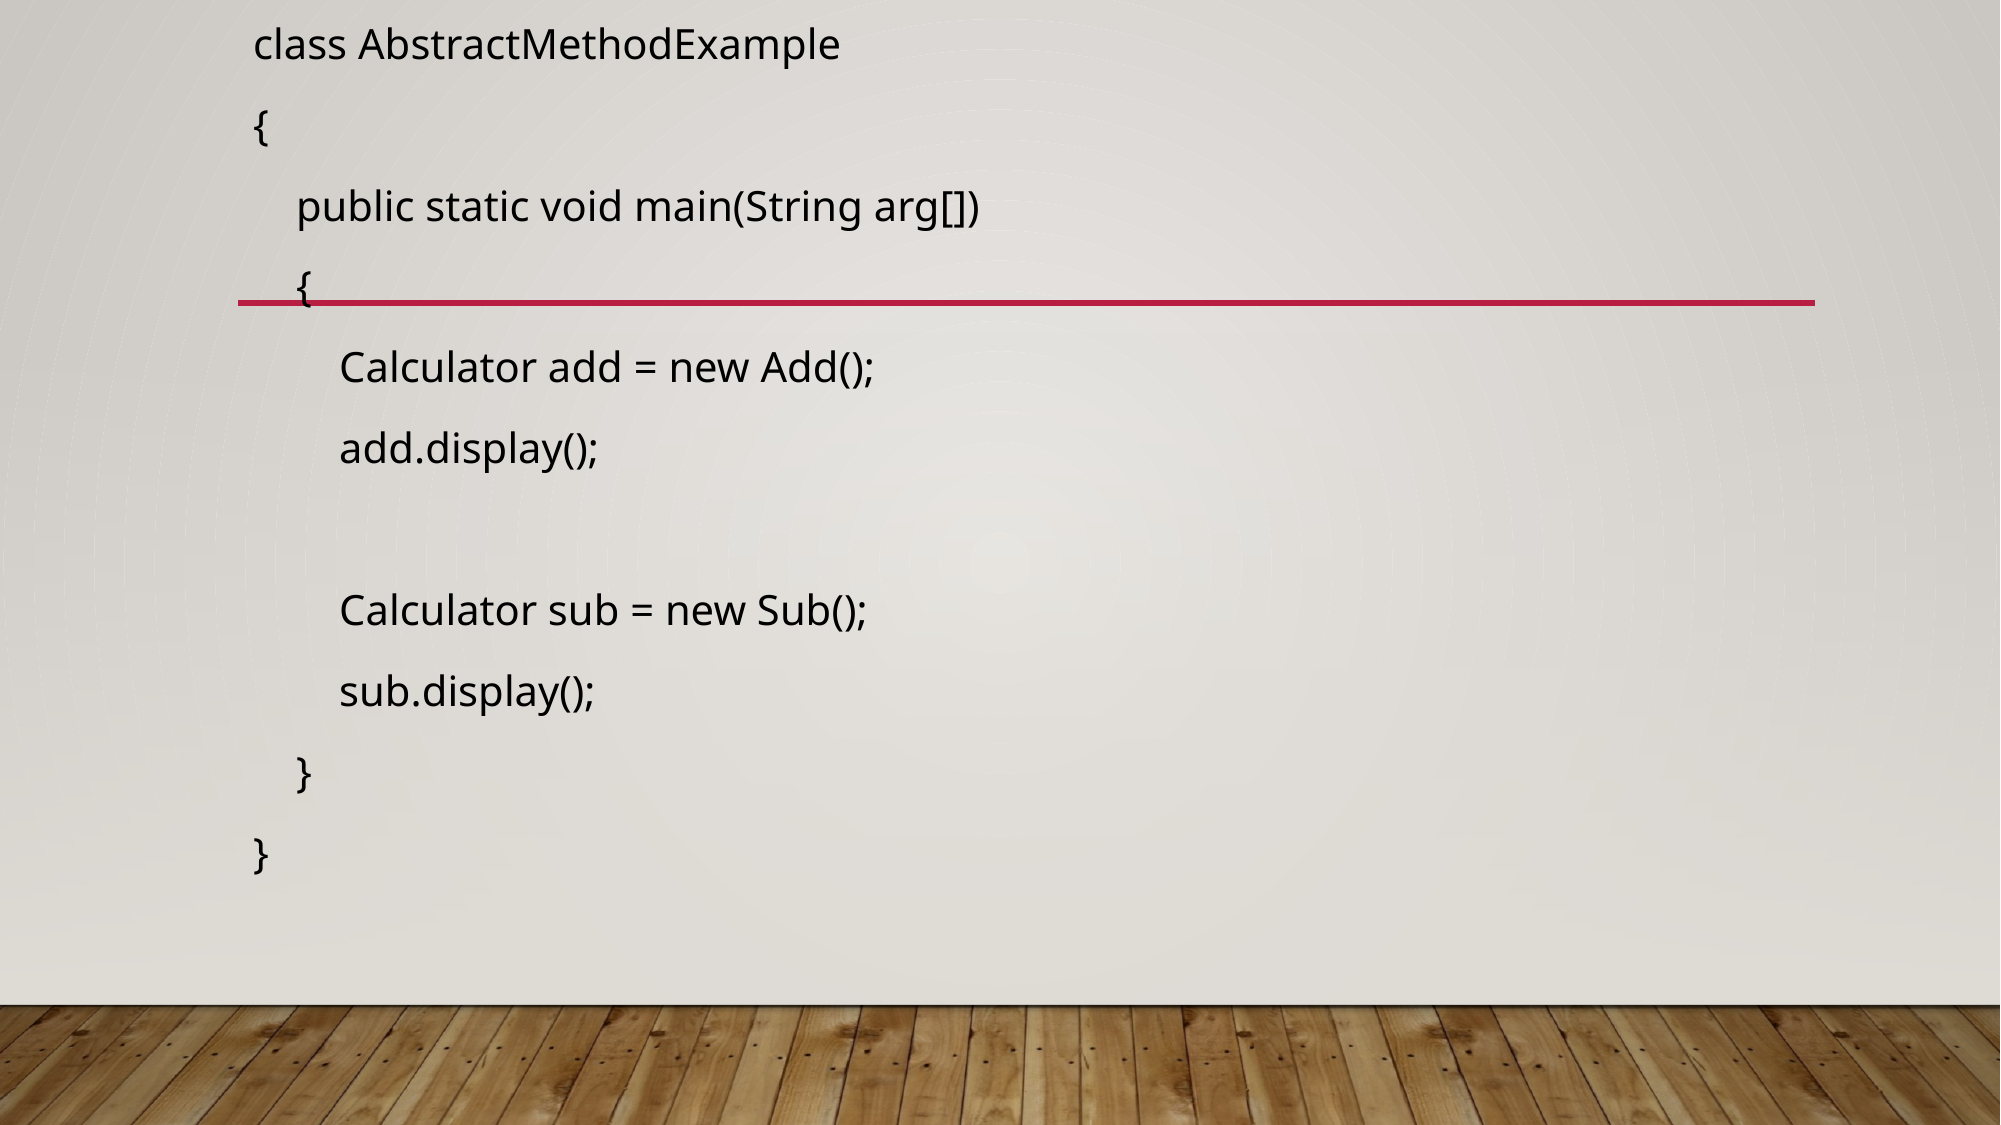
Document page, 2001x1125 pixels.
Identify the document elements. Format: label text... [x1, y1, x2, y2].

list class AbstractMethodExample { public static void main(String arg[]) { Calculator add = new Add(); add.display(); Calculator sub = new Sub(); sub.display(); } } [238, 0, 1819, 897]
picture [0, 1005, 2000, 1125]
